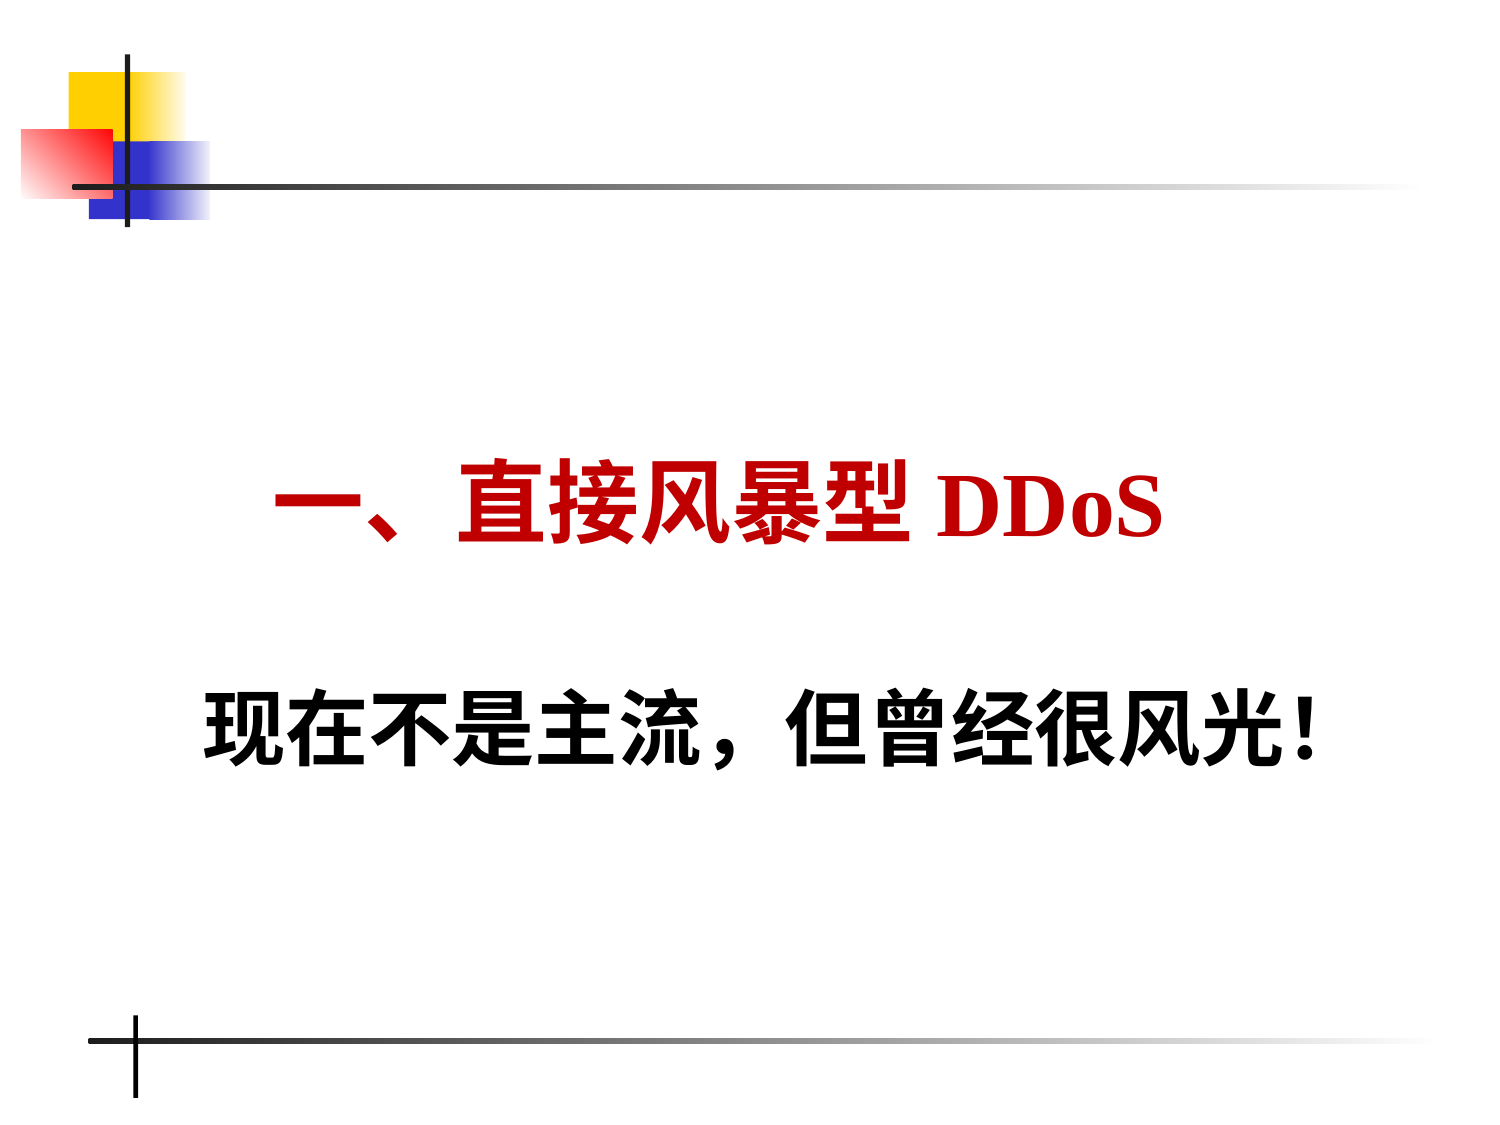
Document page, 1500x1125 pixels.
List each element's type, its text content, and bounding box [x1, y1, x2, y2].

title 一、直接风暴型DDoS [257, 404, 1313, 563]
text_box 现在不是主流，但曾经很风光！ [187, 668, 1383, 784]
